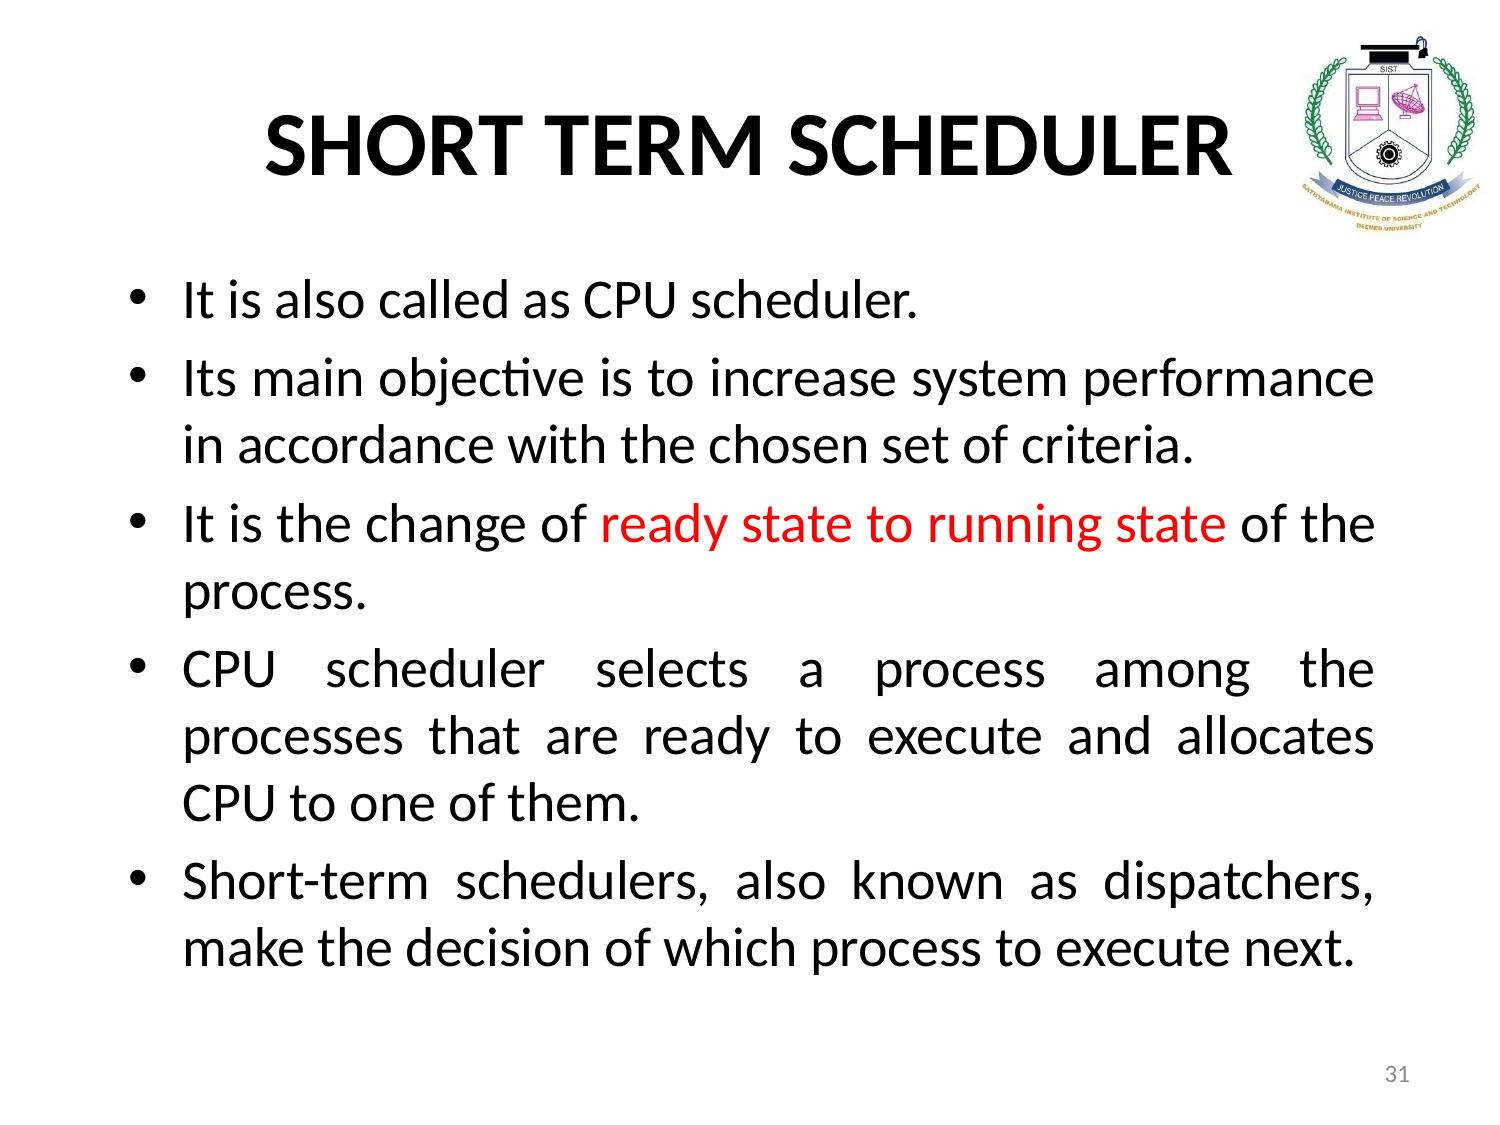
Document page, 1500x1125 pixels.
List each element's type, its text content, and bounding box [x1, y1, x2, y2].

title SHORT TERM SCHEDULER [75, 45, 1425, 233]
list It is also called as CPU scheduler. Its main objective is to increase system performance in accordance with the chosen set of criteria. It is the change of ready state to running state of the process. CPU scheduler selects a process among the processes that are ready to execute and allocates CPU to one of them. Short-term schedulers, also known as dispatchers, make the decision of which process to execute next. [41, 255, 1392, 998]
slide_number 31 [1074, 1042, 1425, 1103]
picture [1280, 30, 1500, 251]
